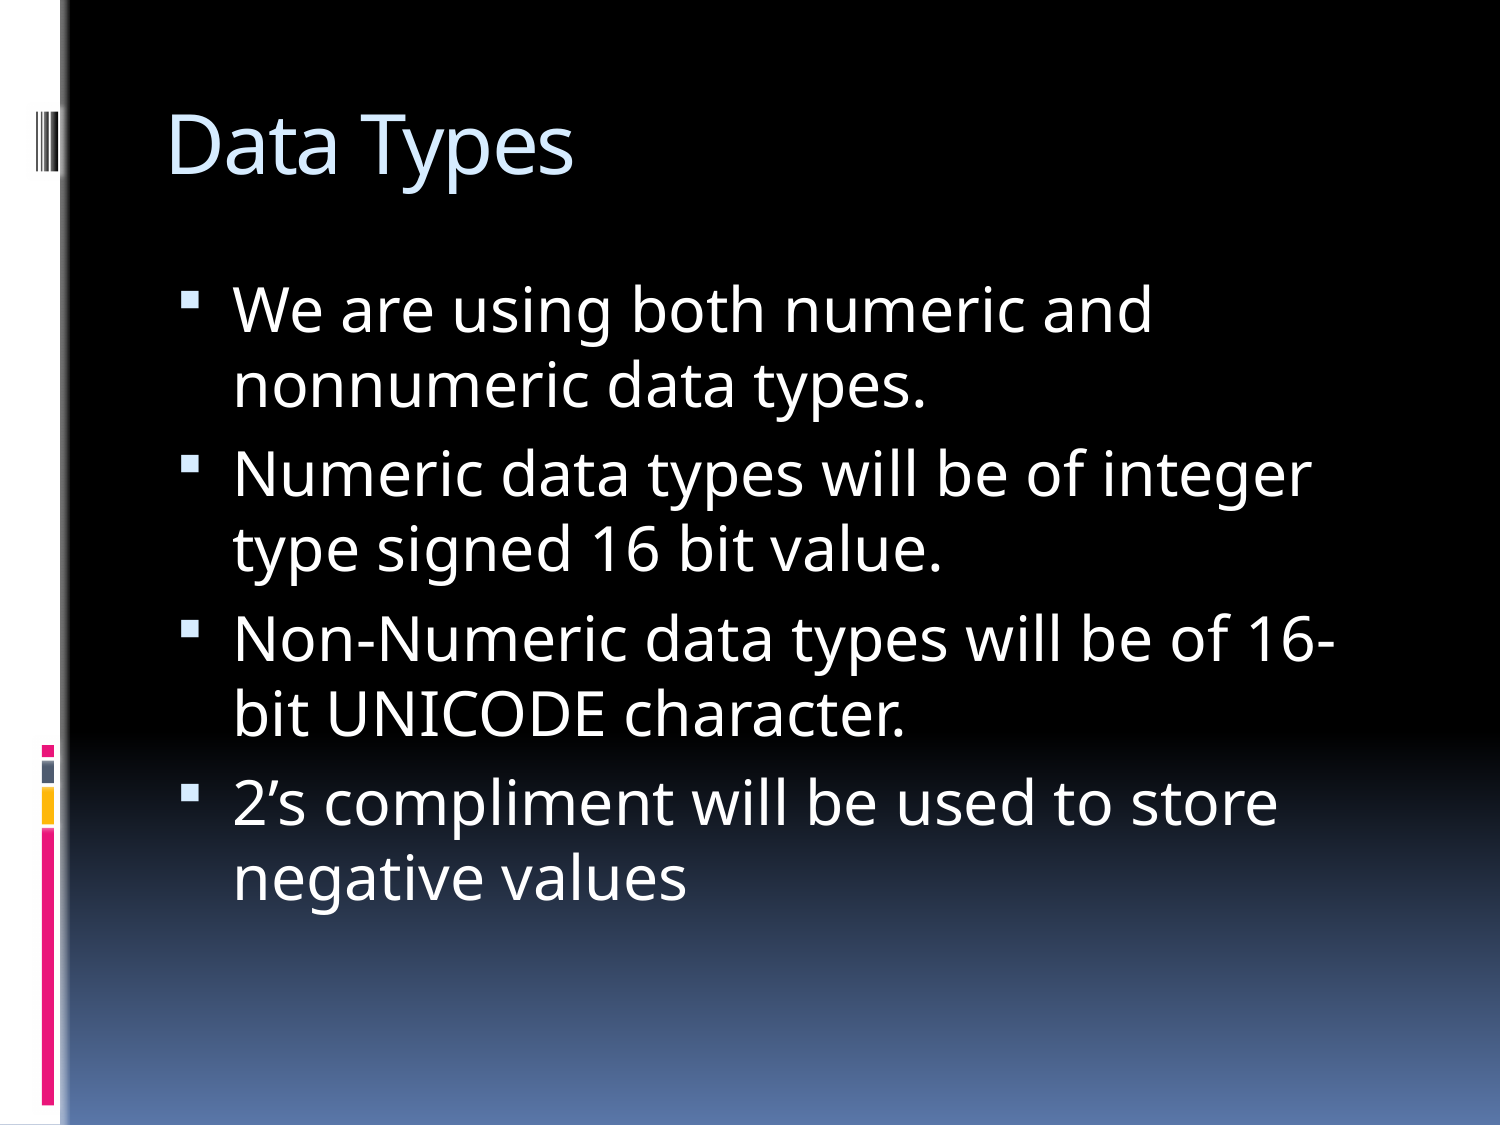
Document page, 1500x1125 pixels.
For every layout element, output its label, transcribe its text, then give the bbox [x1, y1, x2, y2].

title Data Types [150, 84, 1425, 235]
list We are using both numeric and nonnumeric data types. Numeric data types will be of integer type signed 16 bit value. Non-Numeric data types will be of 16-bit UNICODE character. 2’s compliment will be used to store negative values [150, 262, 1425, 1013]
